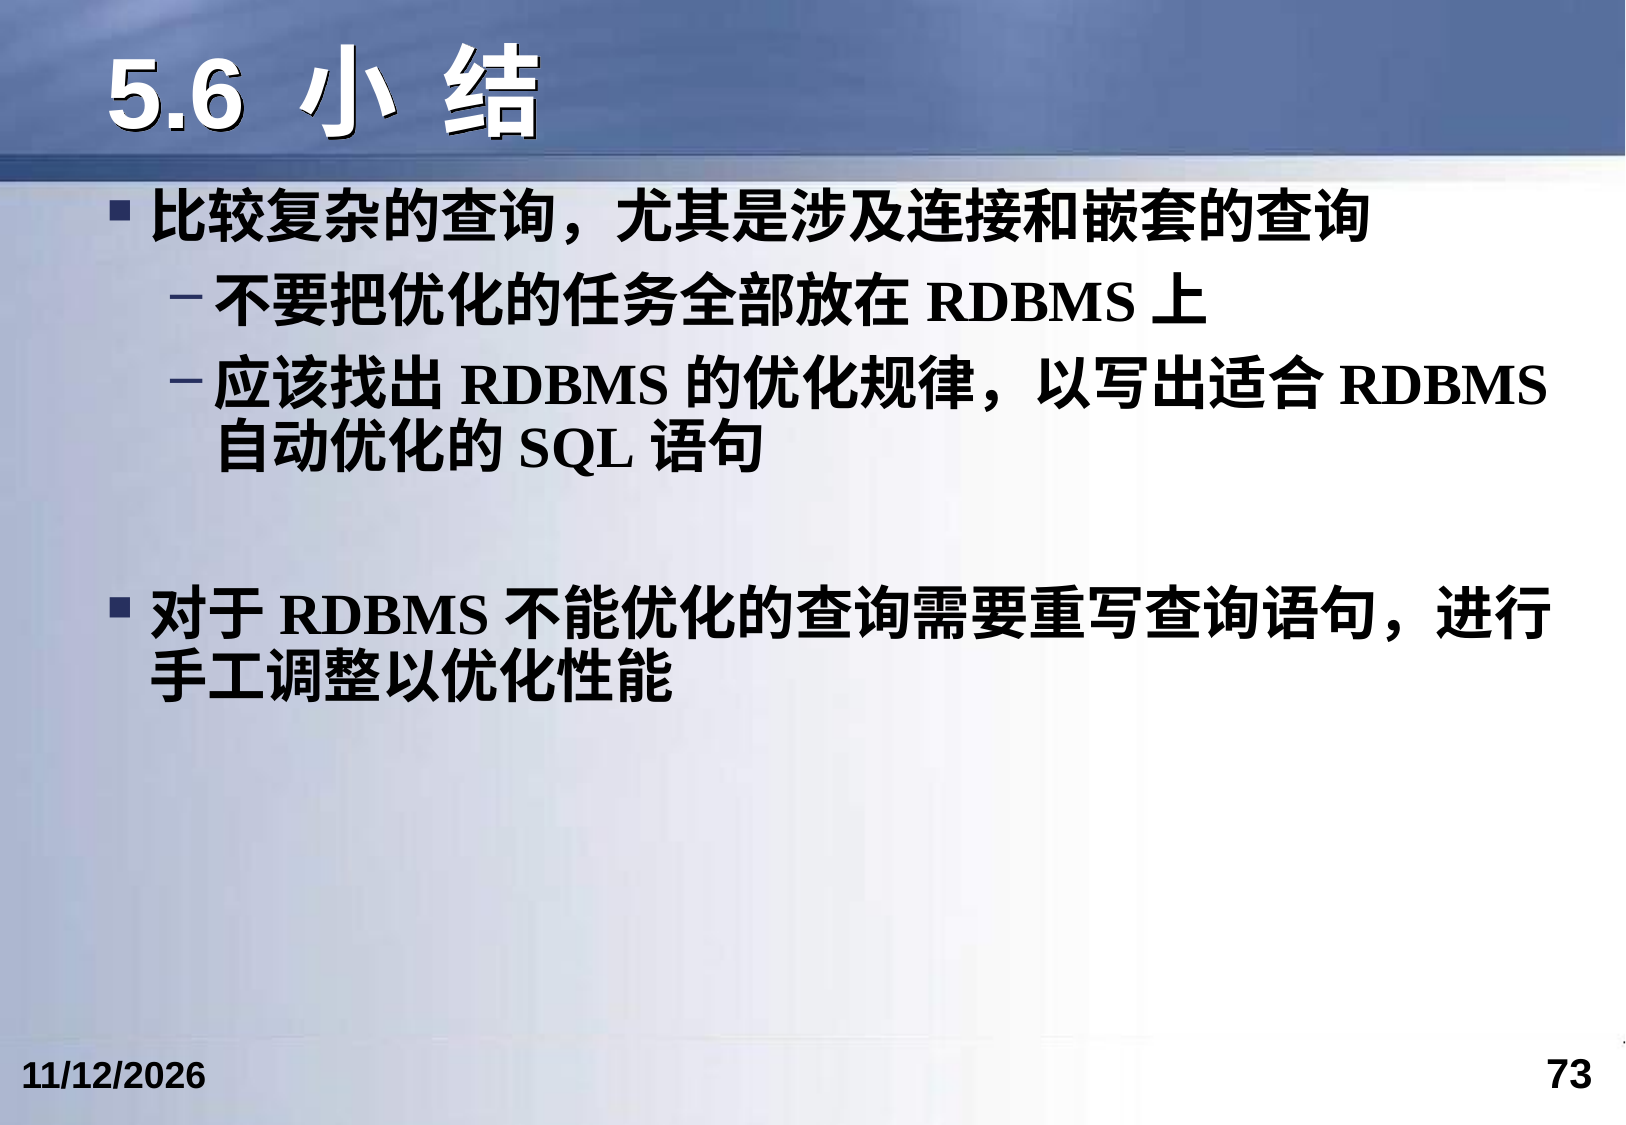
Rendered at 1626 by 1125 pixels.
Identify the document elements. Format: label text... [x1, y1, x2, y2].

picture [0, 0, 1626, 1125]
slide_number 73 [1201, 1037, 1612, 1124]
title 5.6 小 结 [106, 41, 1554, 150]
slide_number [2, 1041, 380, 1125]
list 比较复杂的查询，尤其是涉及连接和嵌套的查询 不要把优化的任务全部放在RDBMS上 应该找出RDBMS的优化规律，以写出适合RDBMS自动优化的SQL语句 对于RDBMS不能优化的查询需要重写查询语句，进行手工调整以优化性能 [106, 187, 1554, 727]
